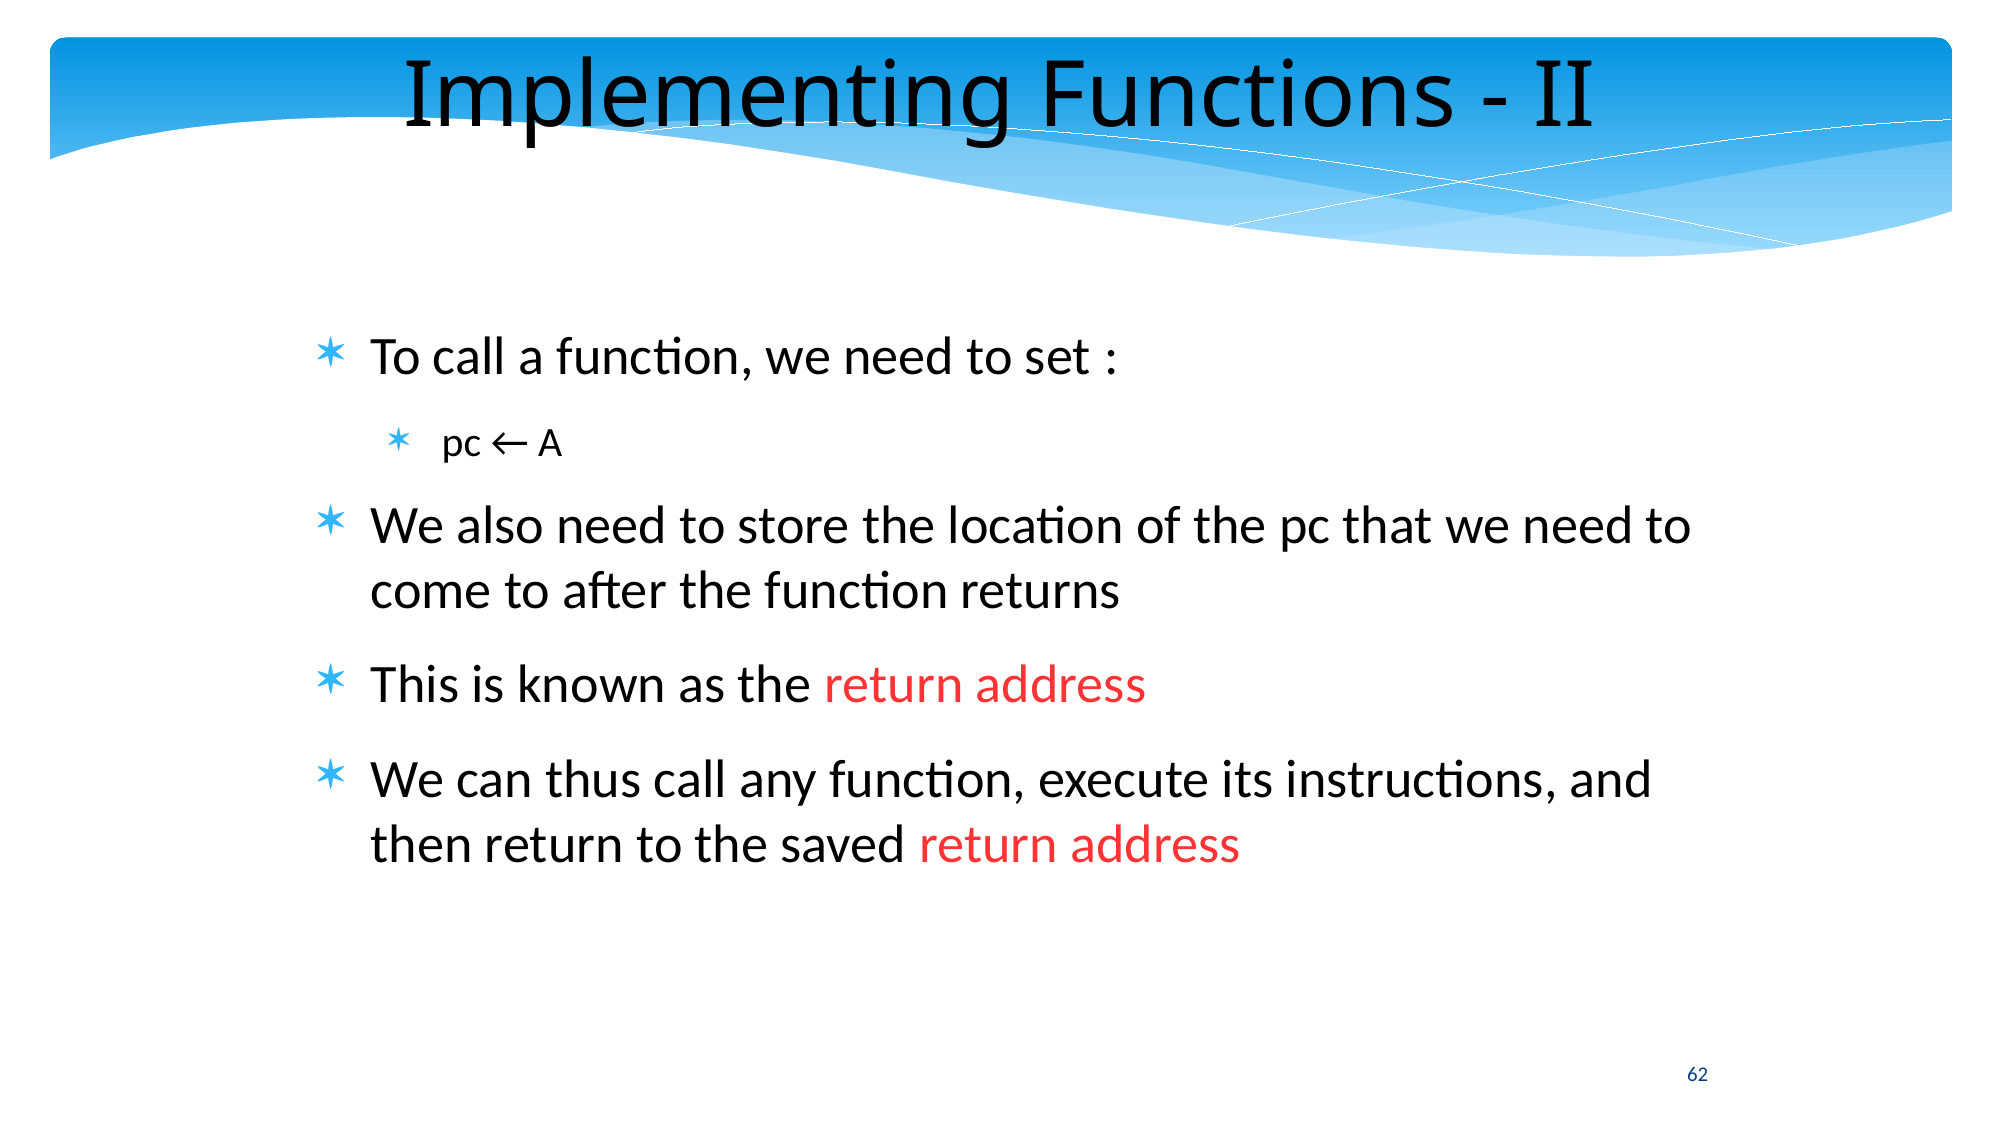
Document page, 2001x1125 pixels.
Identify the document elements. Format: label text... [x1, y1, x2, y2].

list To call a function, we need to set : pc ← A We also need to store the location of the pc that we need to come to after the function returns This is known as the return address We can thus call any function, execute its instructions, and then return to the saved return address [300, 320, 1713, 900]
slide_number 62 [1651, 1042, 1744, 1103]
title Implementing Functions - II [287, 12, 1713, 167]
